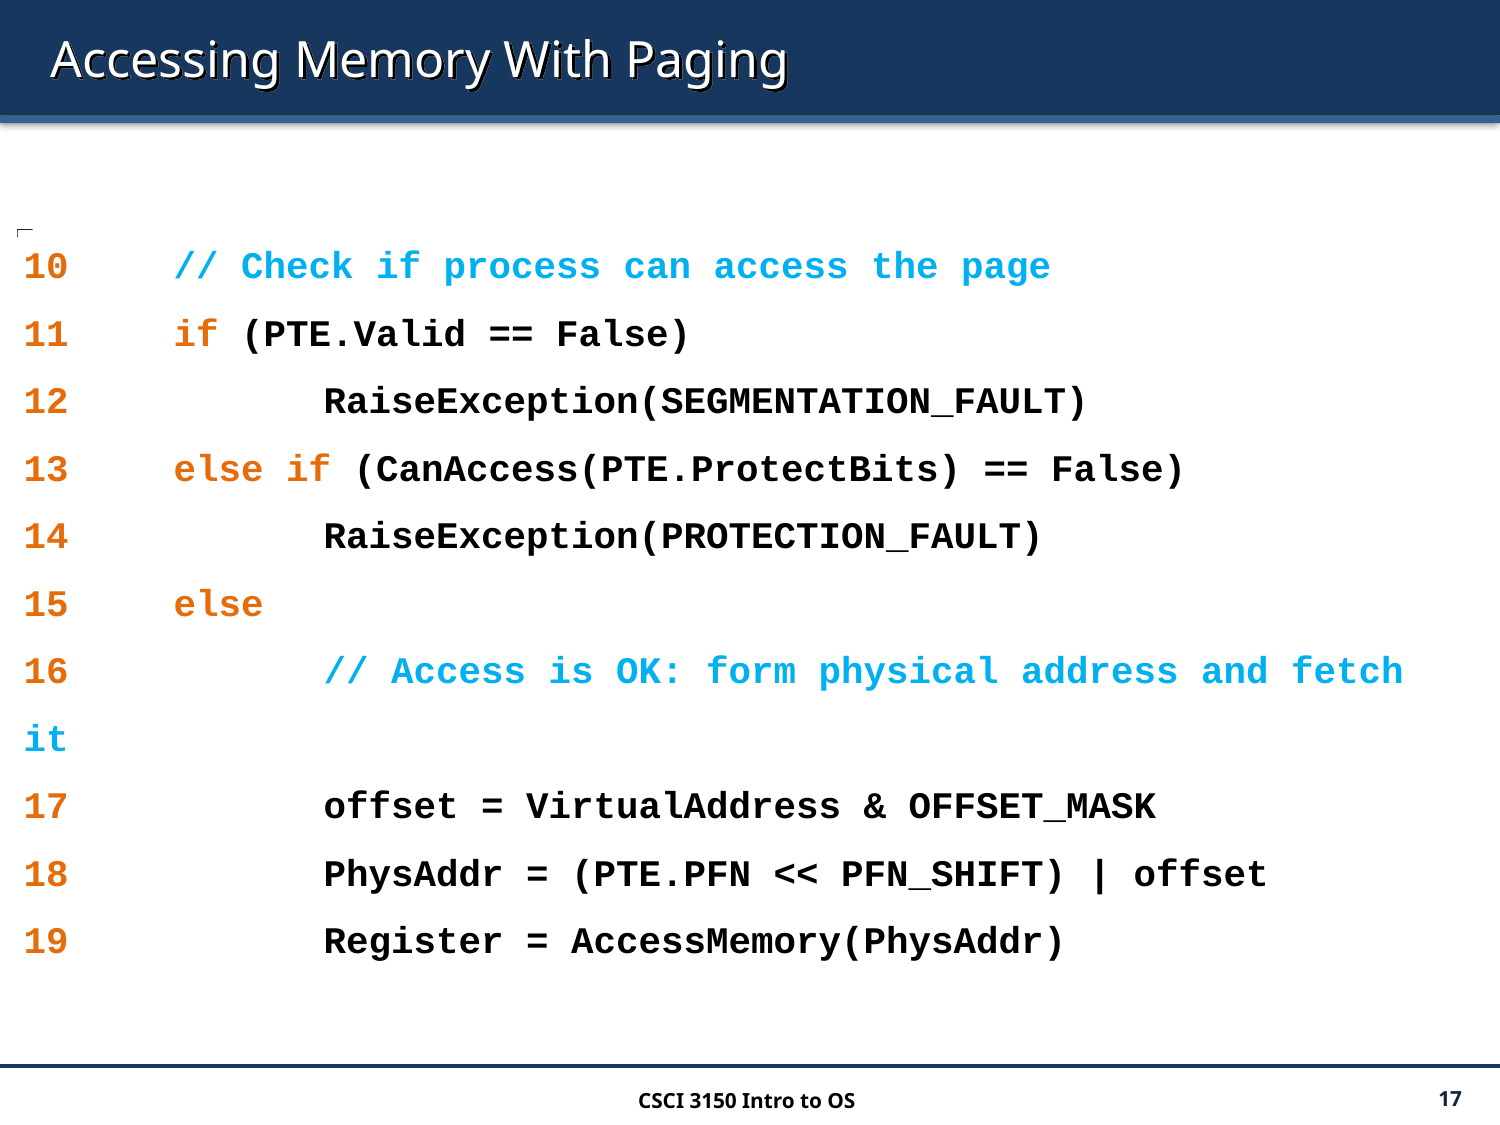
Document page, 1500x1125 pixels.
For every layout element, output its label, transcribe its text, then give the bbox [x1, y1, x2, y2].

slide_number 17 [1306, 1081, 1483, 1118]
text_box 10 // Check if process can access the page 11 if (PTE.Valid == False) 12 RaiseException(SEGMENTATION_FAULT) 13 else if (CanAccess(PTE.ProtectBits) == False) 14 RaiseException(PROTECTION_FAULT) 15 else 16 // Access is OK: form physical address and fetch it 17 offset = VirtualAddress & OFFSET_MASK 18 PhysAddr = (PTE.PFN << PFN_SHIFT) | offset 19 Register = AccessMemory(PhysAddr) [15, 227, 1480, 954]
title Accessing Memory With Paging [34, 8, 1477, 106]
footer CSCI 3150 Intro to OS [497, 1079, 997, 1117]
